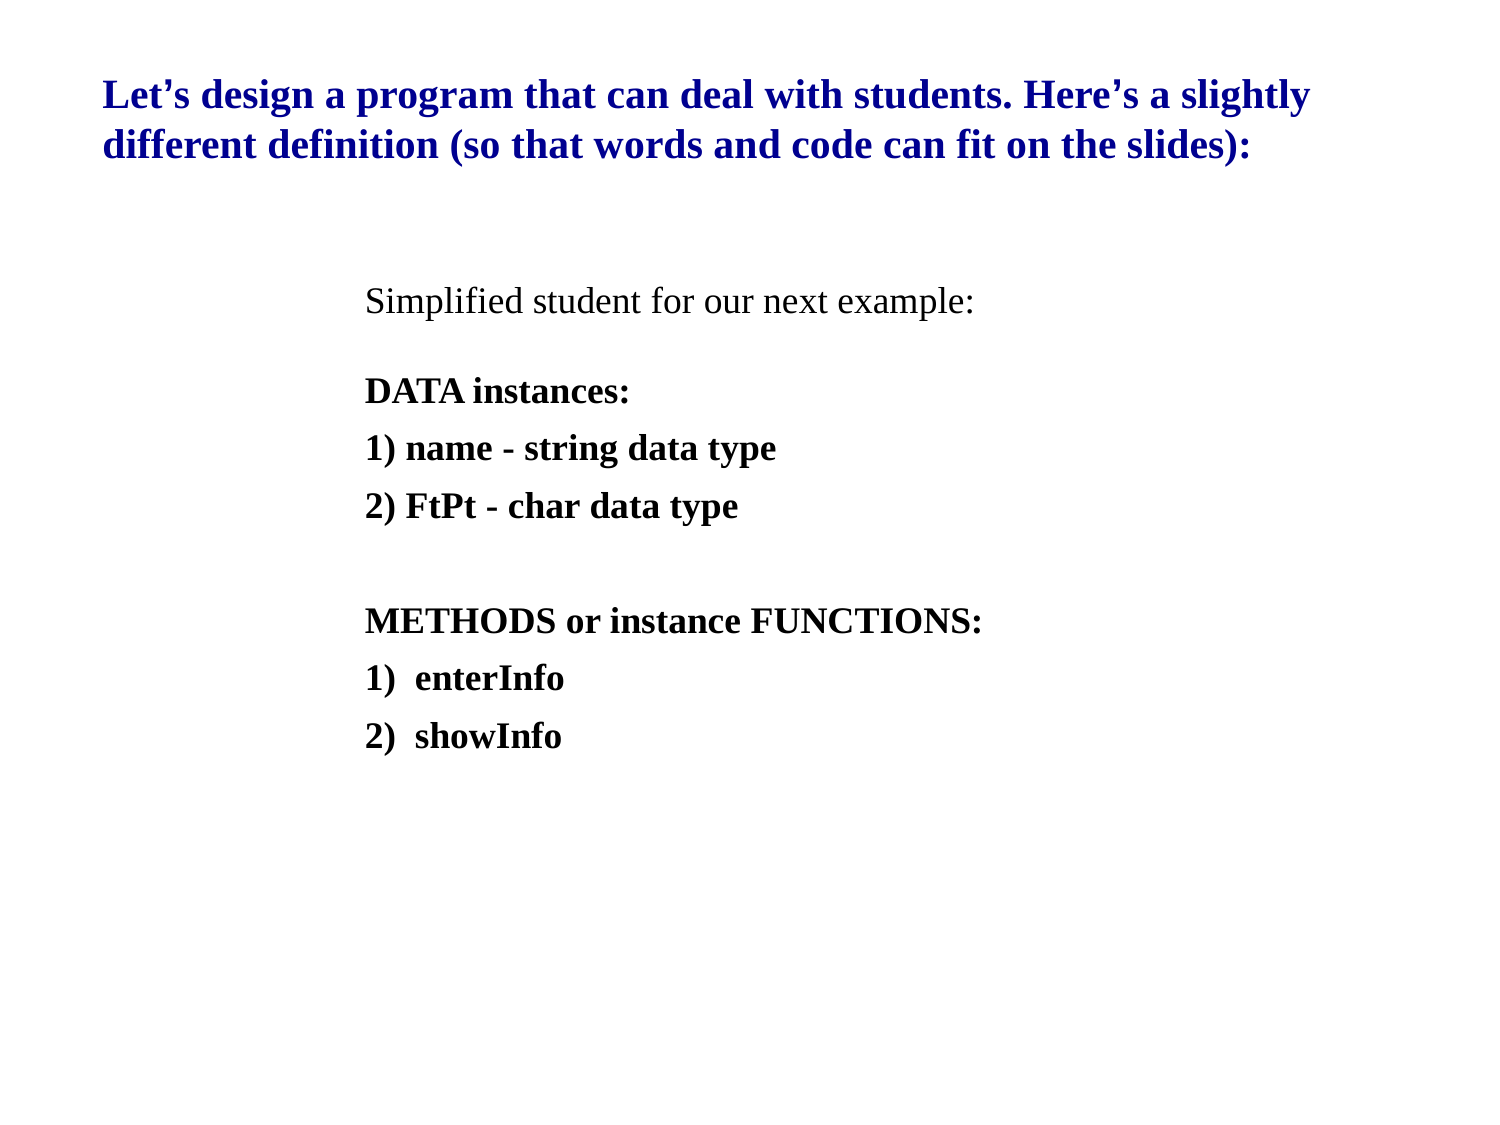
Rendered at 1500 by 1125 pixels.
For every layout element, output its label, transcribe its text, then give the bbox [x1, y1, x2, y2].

text_box Let’s design a program that can deal with students. Here’s a slightly different definition (so that words and code can fit on the slides): [87, 59, 1438, 175]
text_box Simplified student for our next example: DATA instances: 1) name - string data type 2) FtPt - char data type METHODS or instance FUNCTIONS: 1) enterInfo 2) showInfo [349, 268, 1113, 764]
